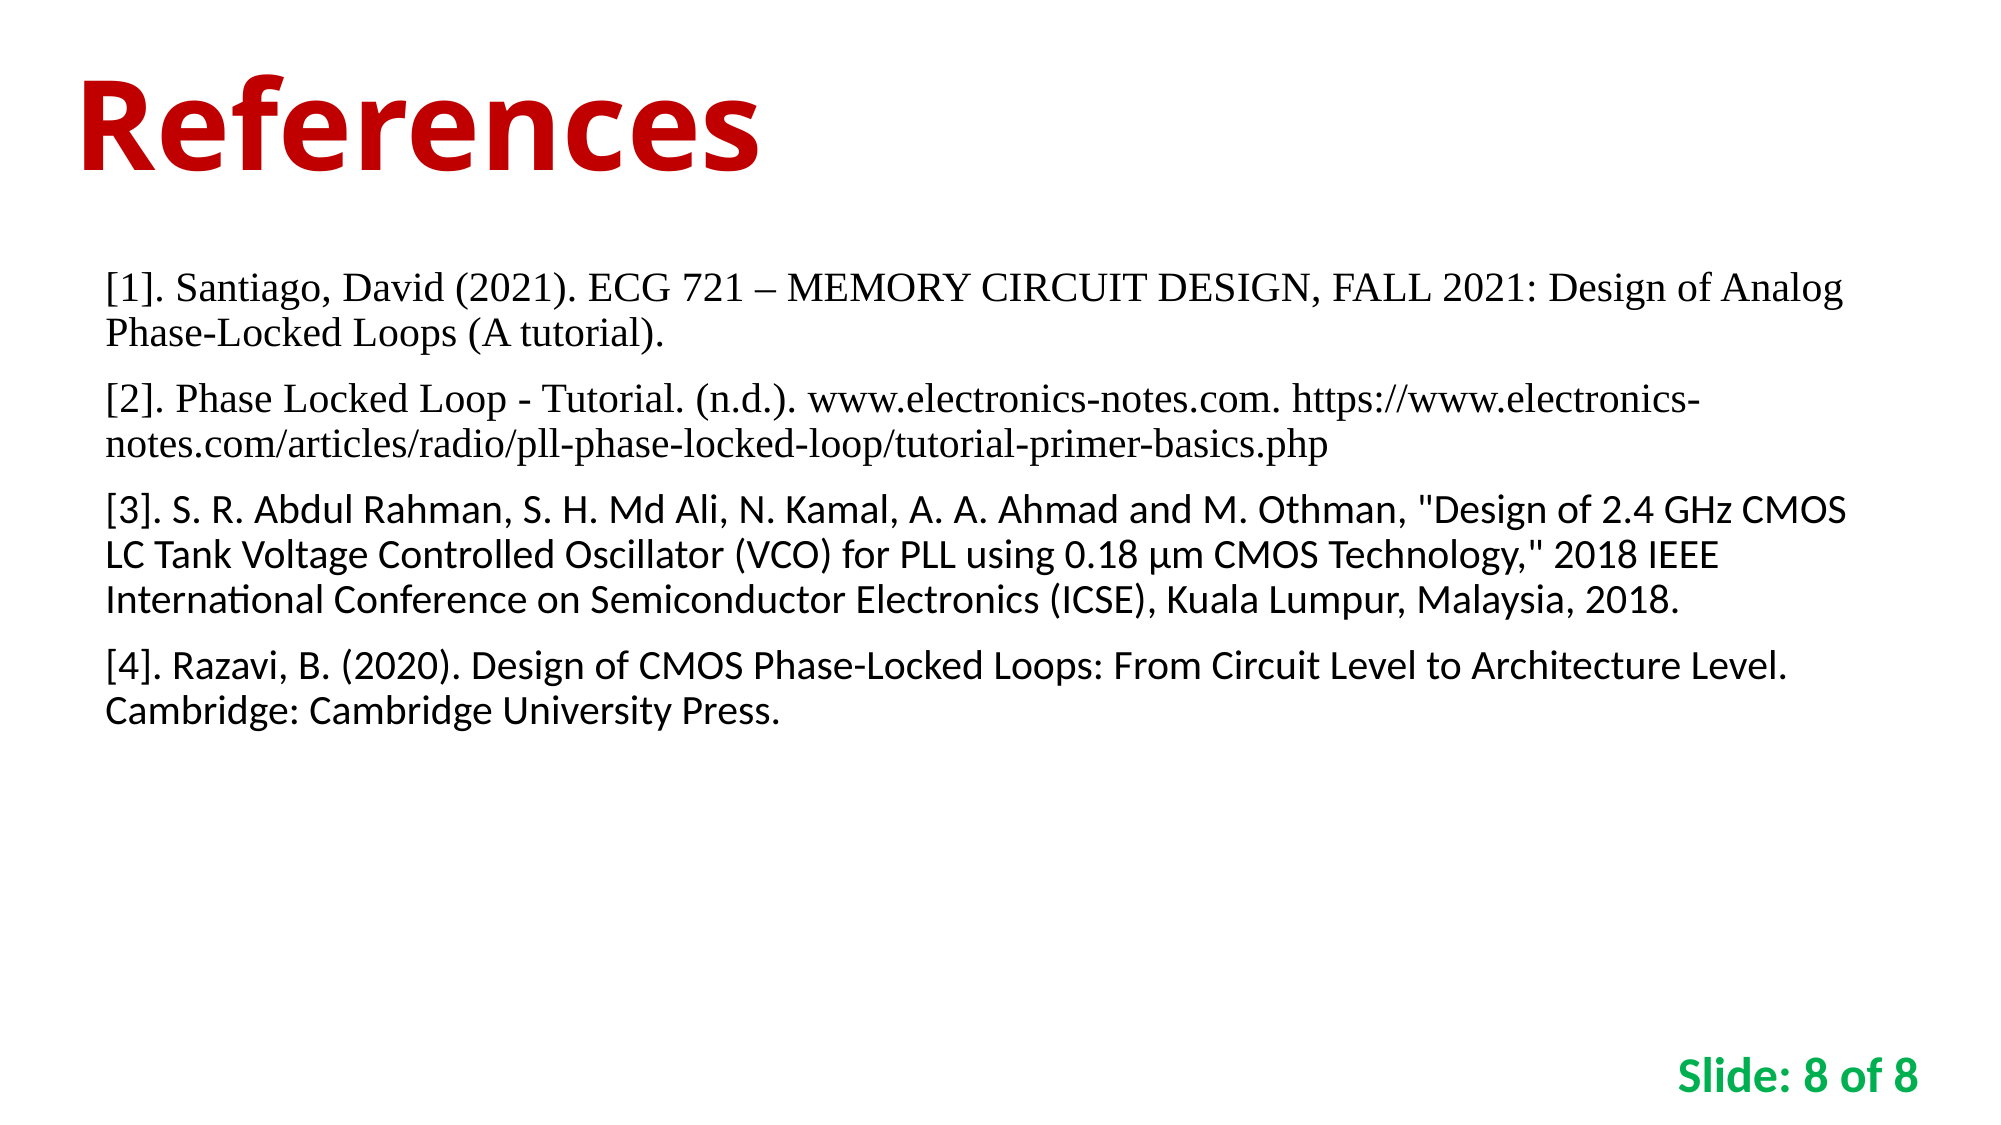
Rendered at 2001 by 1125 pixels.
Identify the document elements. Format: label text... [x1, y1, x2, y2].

slide_number Slide: 8 of 8 [1439, 1042, 1934, 1103]
list [1]. Santiago, David (2021). ECG 721 – MEMORY CIRCUIT DESIGN, FALL 2021: Design of Analog Phase-Locked Loops (A tutorial). [2]. Phase Locked Loop - Tutorial. (n.d.). www.electronics-notes.com. https://www.electronics-notes.com/articles/radio/pll-phase-locked-loop/tutorial-primer-basics.php [3]. S. R. Abdul Rahman, S. H. Md Ali, N. Kamal, A. A. Ahmad and M. Othman, "Design of 2.4 GHz CMOS LC Tank Voltage Controlled Oscillator (VCO) for PLL using 0.18 µm CMOS Technology," 2018 IEEE International Conference on Semiconductor Electronics (ICSE), Kuala Lumpur, Malaysia, 2018. [4]. Razavi, B. (2020). Design of CMOS Phase-Locked Loops: From Circuit Level to Architecture Level. Cambridge: Cambridge University Press. [90, 258, 1873, 867]
title References [59, 21, 1784, 240]
